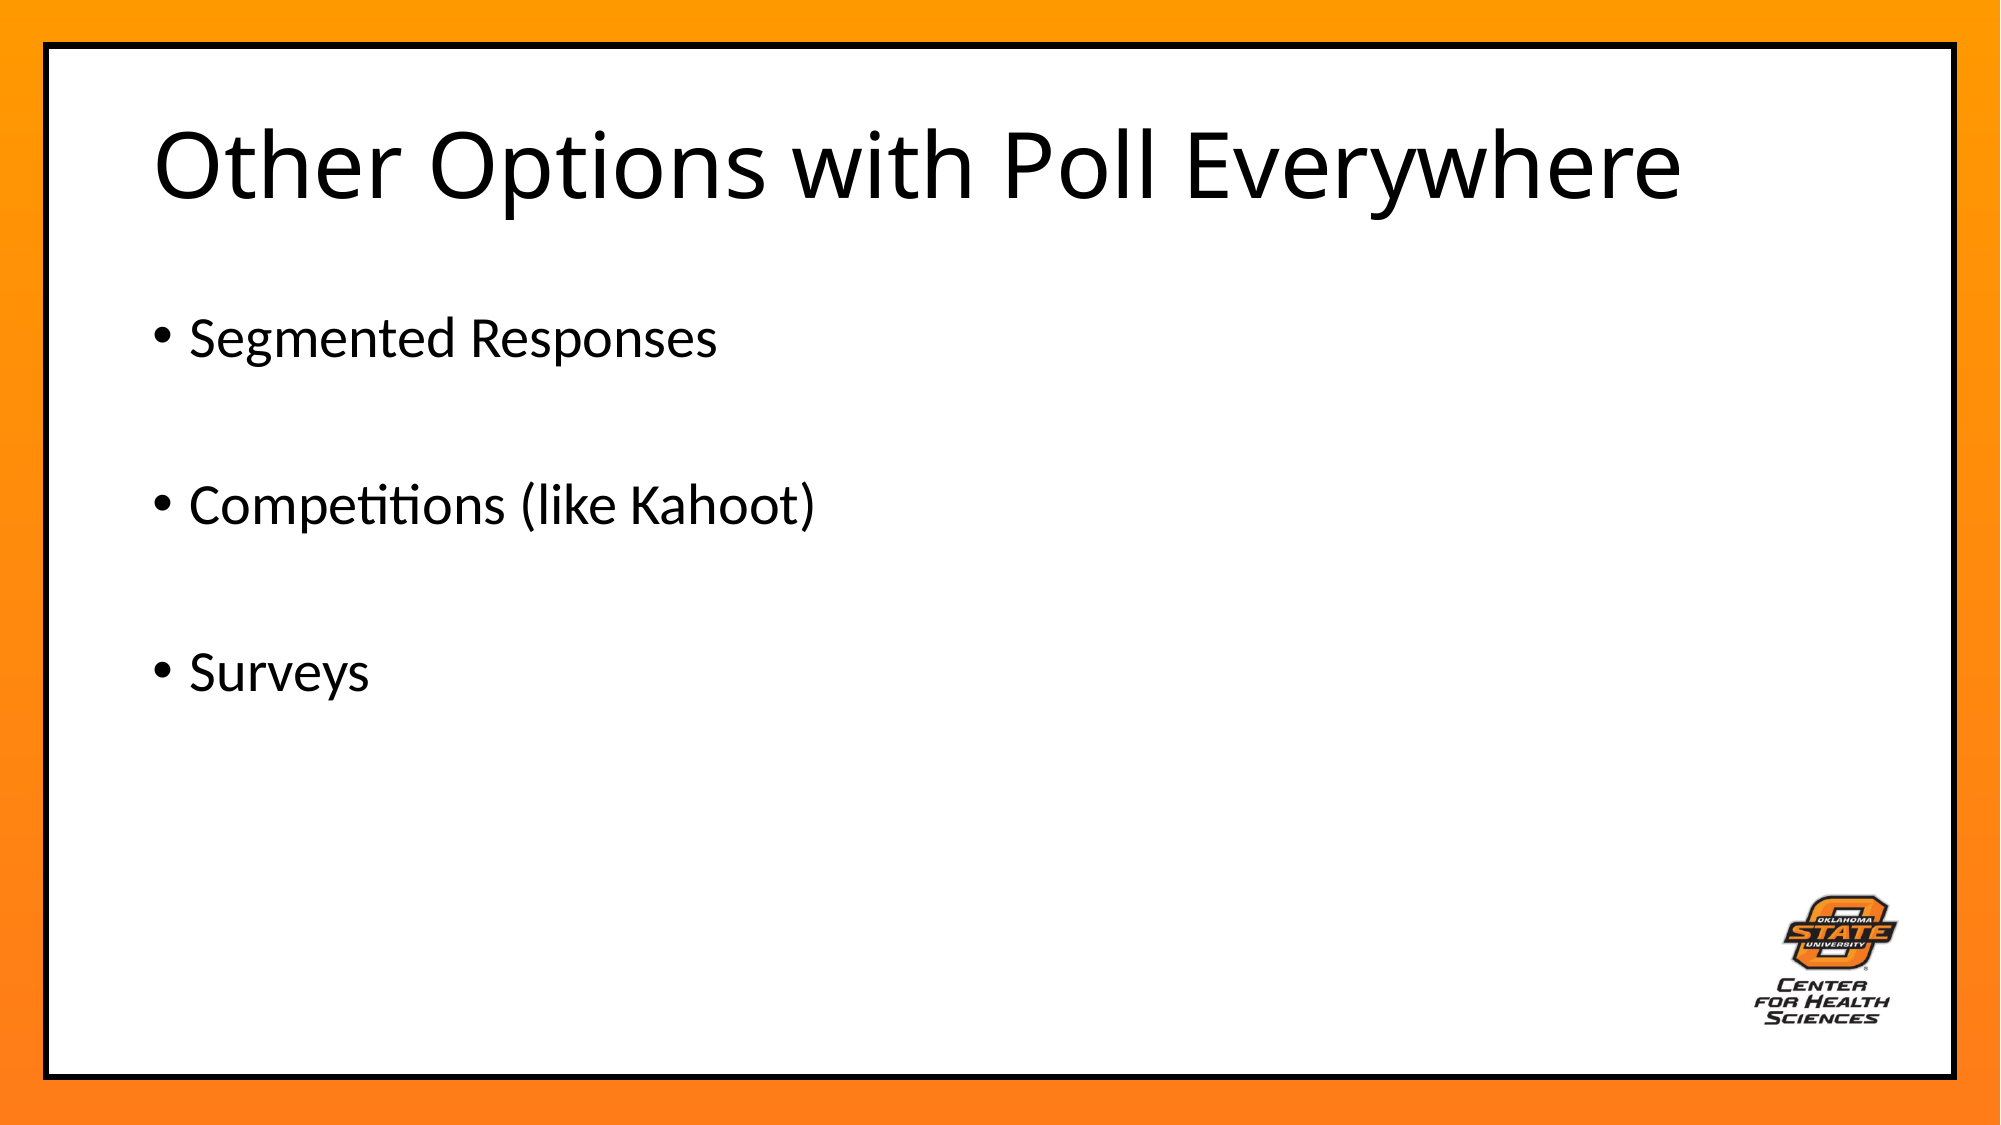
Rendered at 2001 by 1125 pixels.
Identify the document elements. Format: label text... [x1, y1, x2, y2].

picture [1751, 882, 1907, 1040]
list Segmented Responses Competitions (like Kahoot) Surveys [137, 299, 1863, 1014]
title Other Options with Poll Everywhere [137, 59, 1863, 278]
